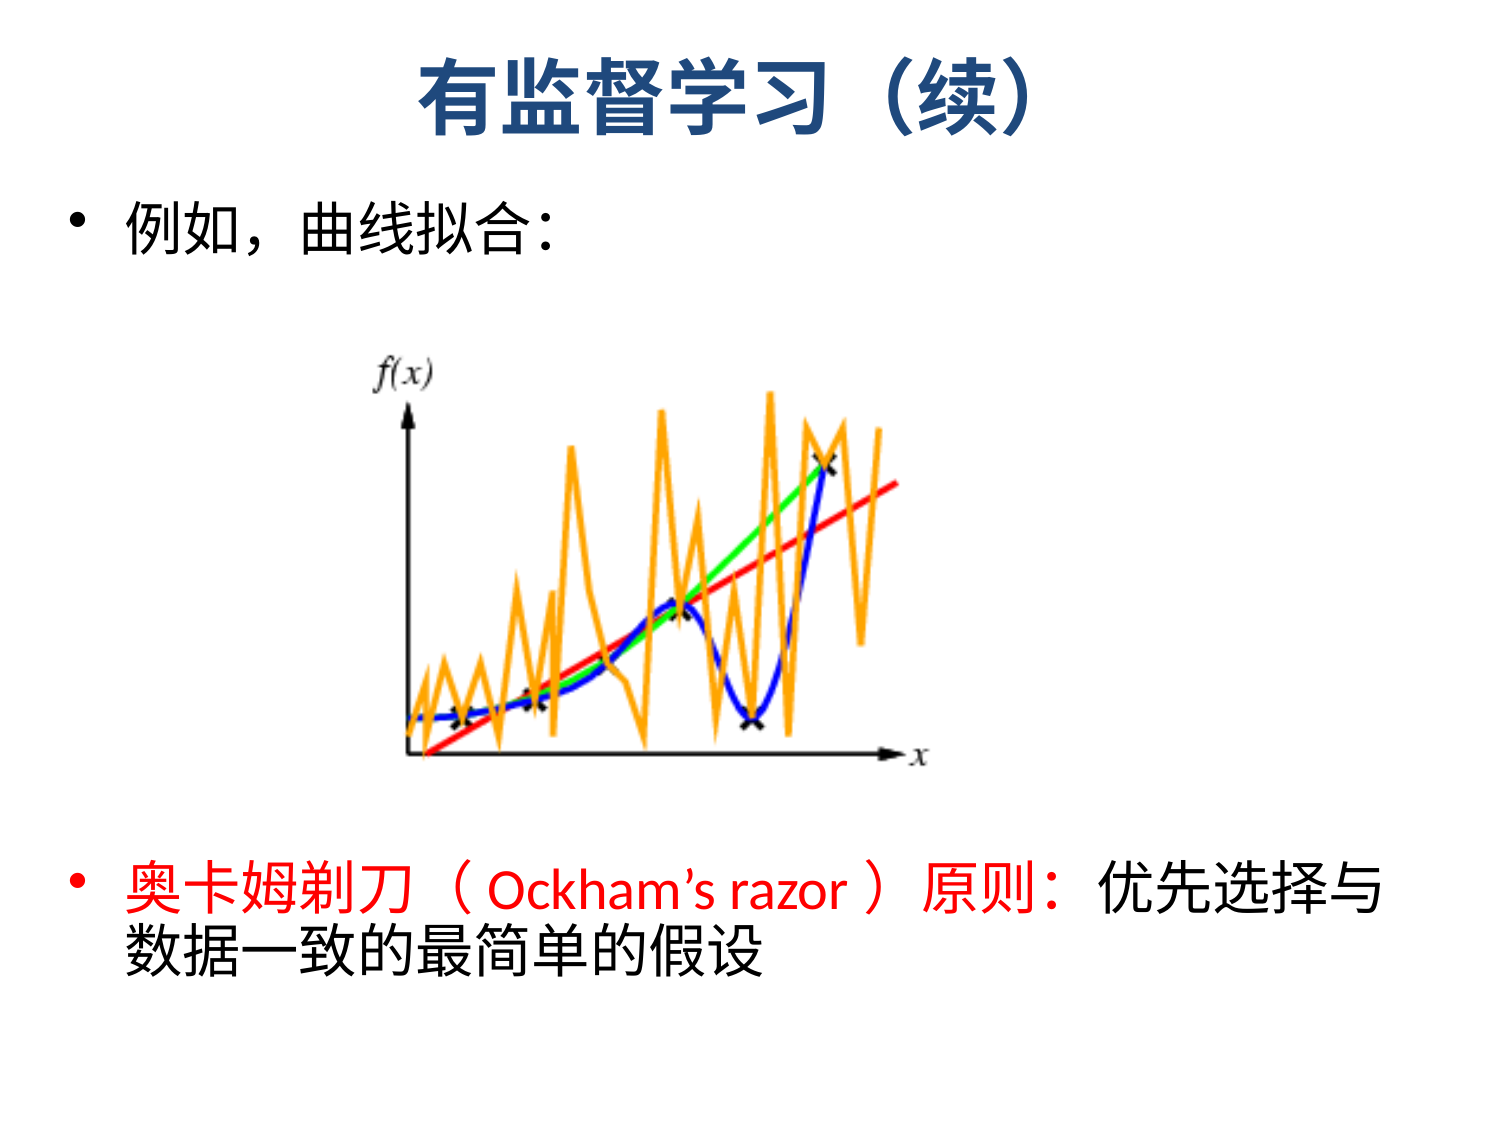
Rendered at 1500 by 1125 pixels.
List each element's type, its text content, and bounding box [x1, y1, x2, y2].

text_box 例如，曲线拟合： 奥卡姆剃刀（Ockham’s razor）原则：优先选择与数据一致的最简单的假设 [53, 184, 1459, 1035]
text_box 有监督学习（续） [74, 37, 1425, 175]
picture [371, 349, 935, 835]
